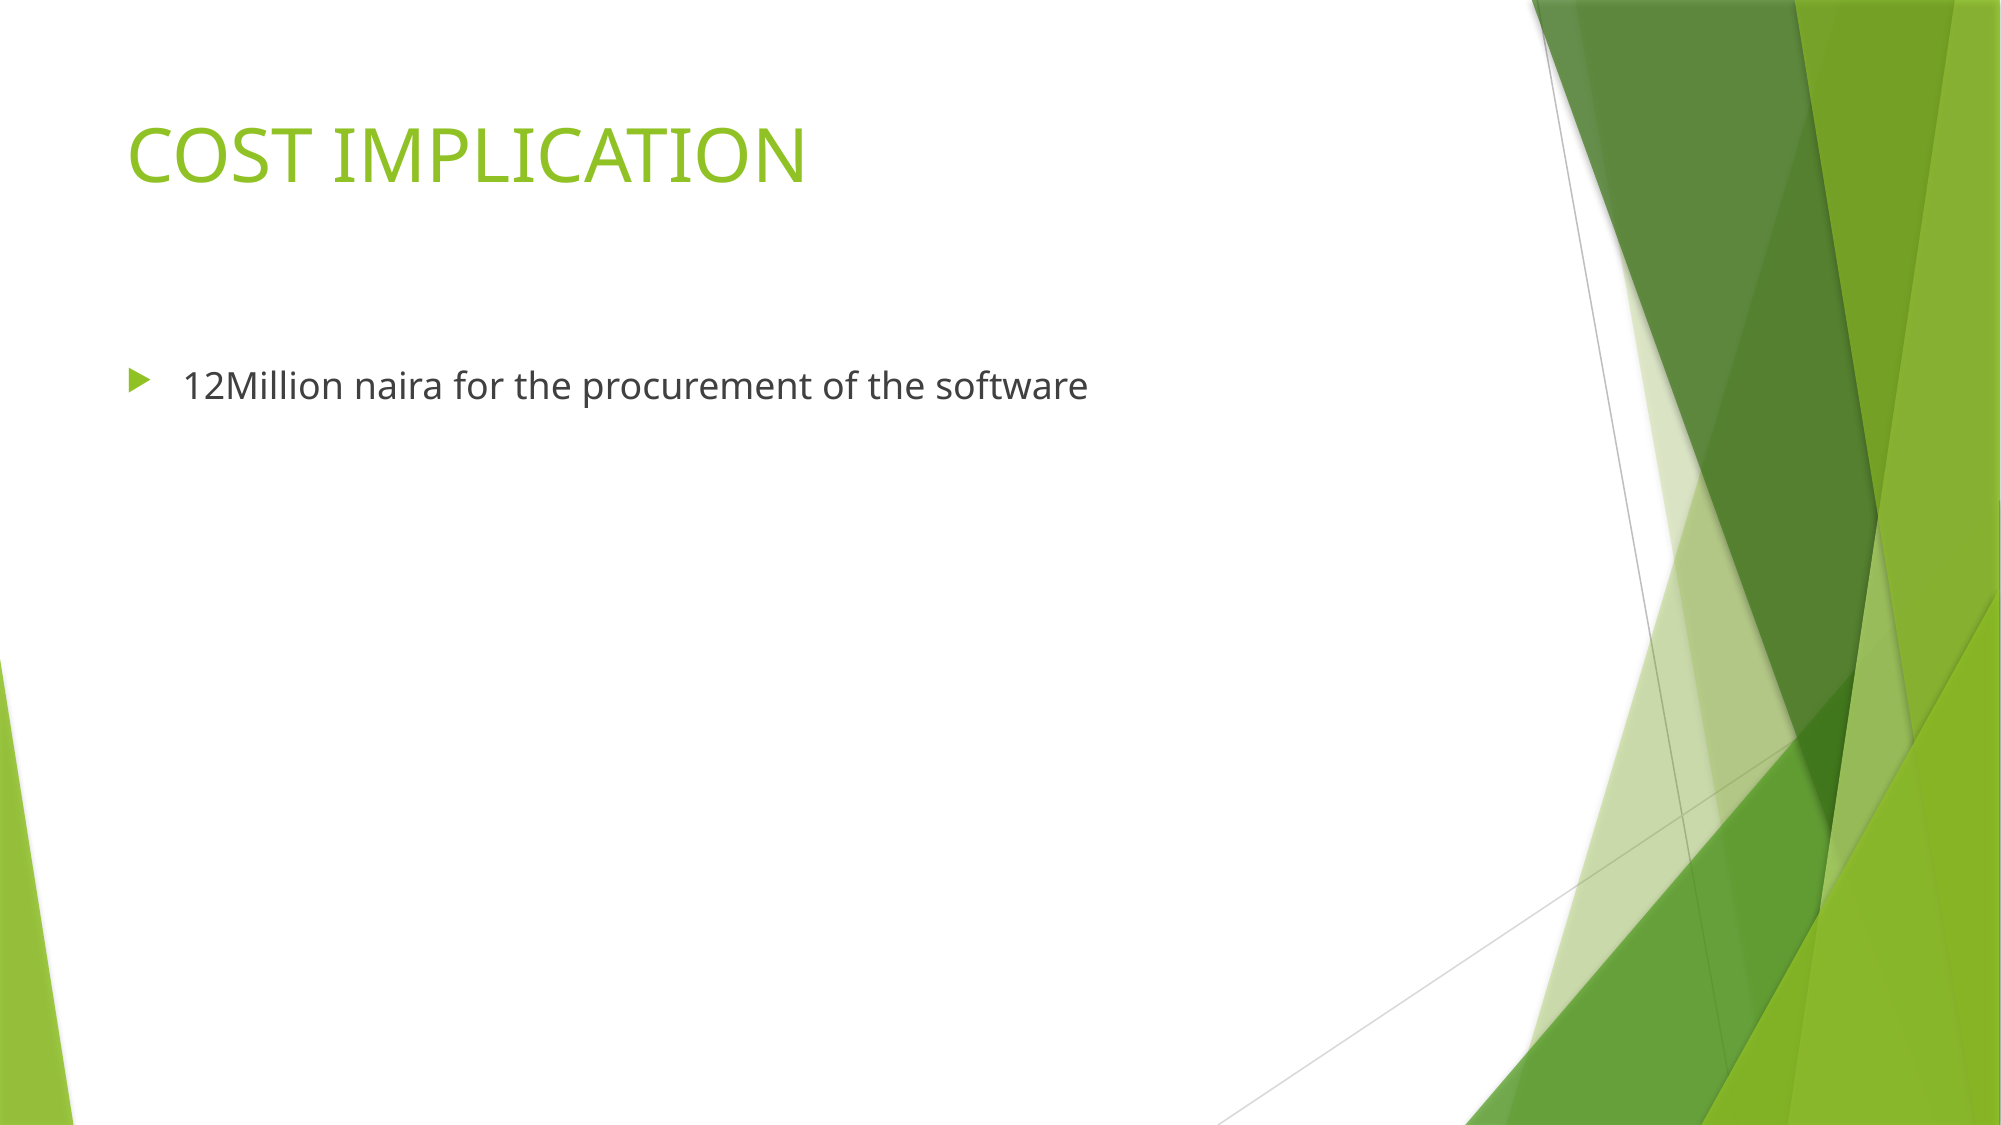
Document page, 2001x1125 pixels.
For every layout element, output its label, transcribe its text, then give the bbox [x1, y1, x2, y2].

title COST IMPLICATION [111, 99, 1522, 317]
list 12Million naira for the procurement of the software [111, 354, 1522, 992]
